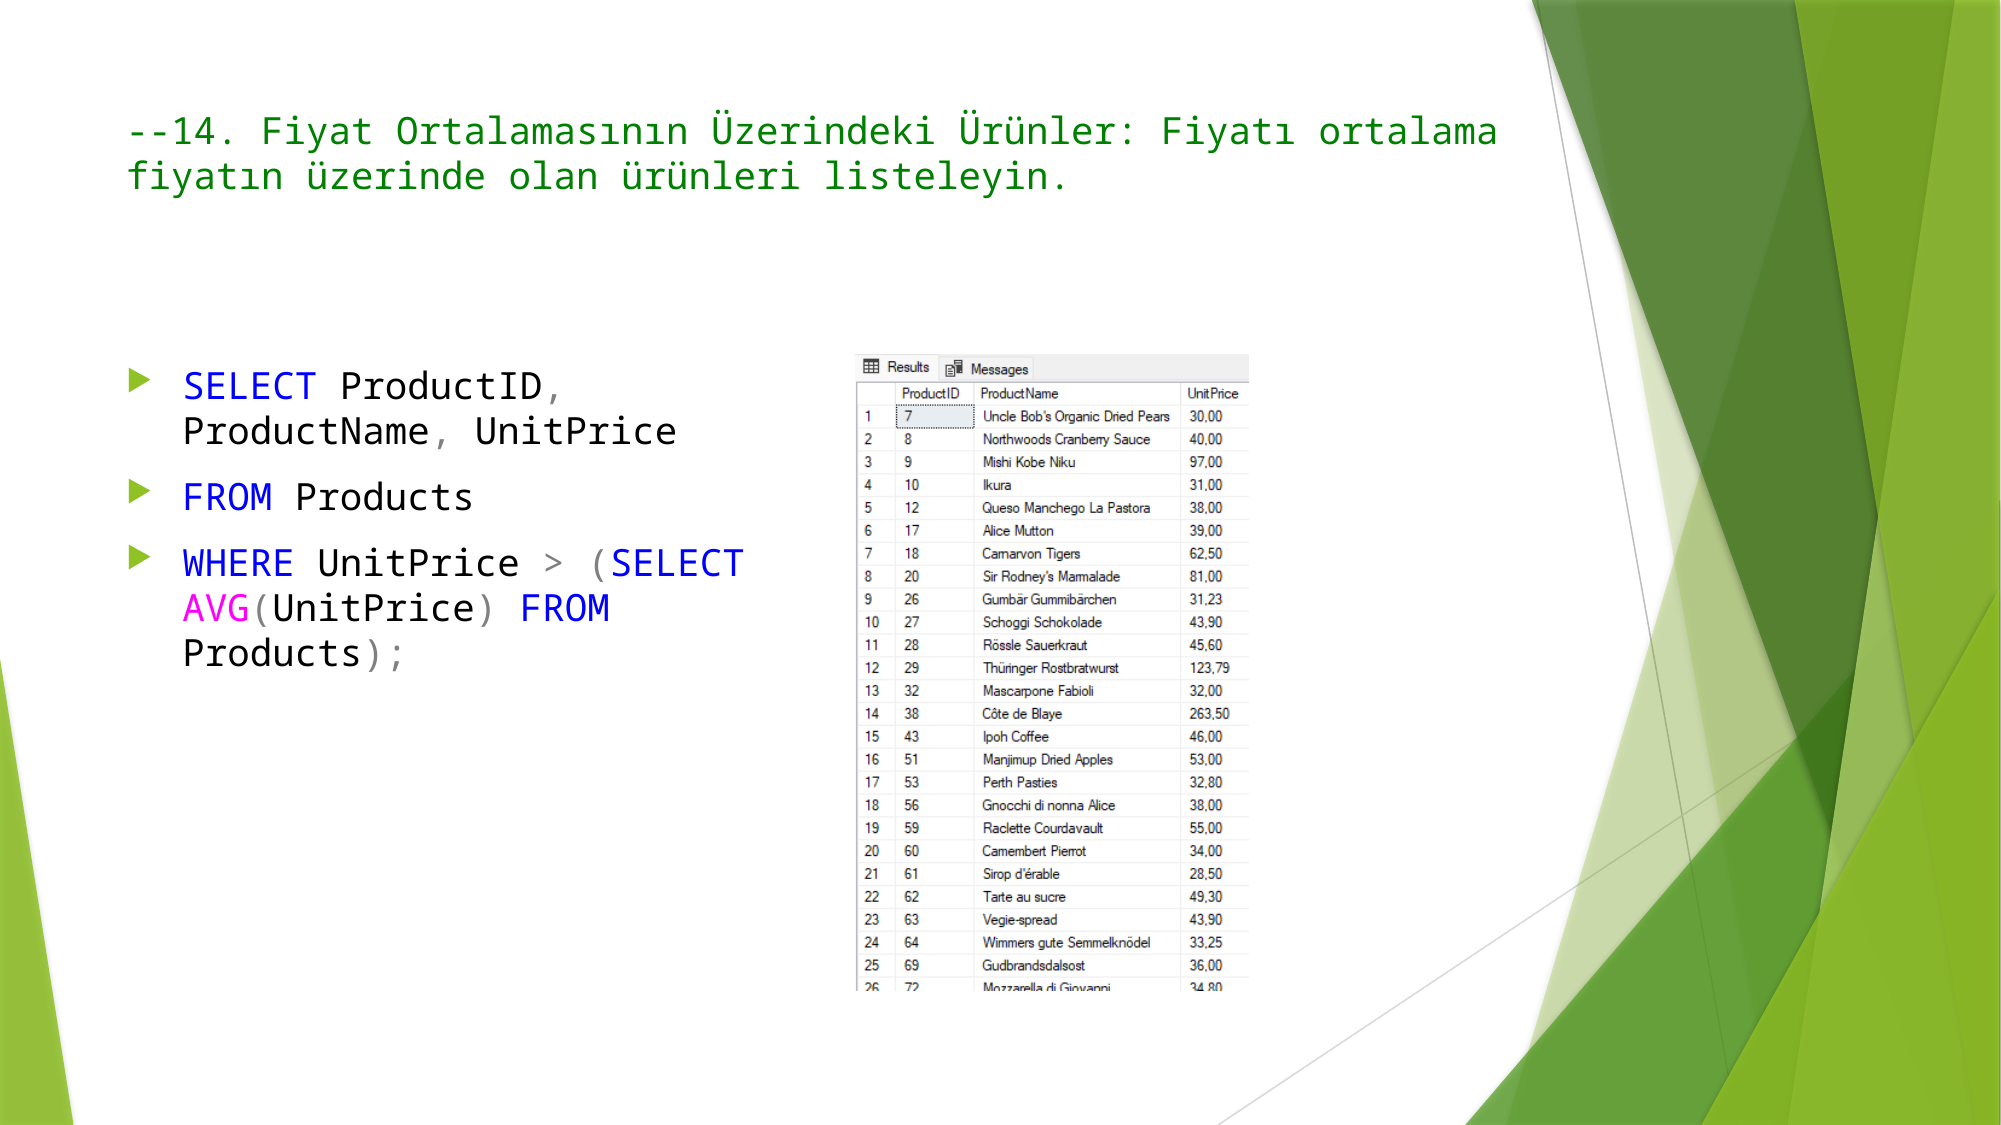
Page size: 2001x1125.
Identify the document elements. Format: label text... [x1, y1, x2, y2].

title --14. Fiyat Ortalamasının Üzerindeki Ürünler: Fiyatı ortalama fiyatın üzerinde olan ürünleri listeleyin. [111, 99, 1522, 317]
list SELECT ProductID, ProductName, UnitPrice FROM Products WHERE UnitPrice > (SELECT AVG(UnitPrice) FROM Products); [111, 354, 798, 992]
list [855, 353, 1249, 992]
